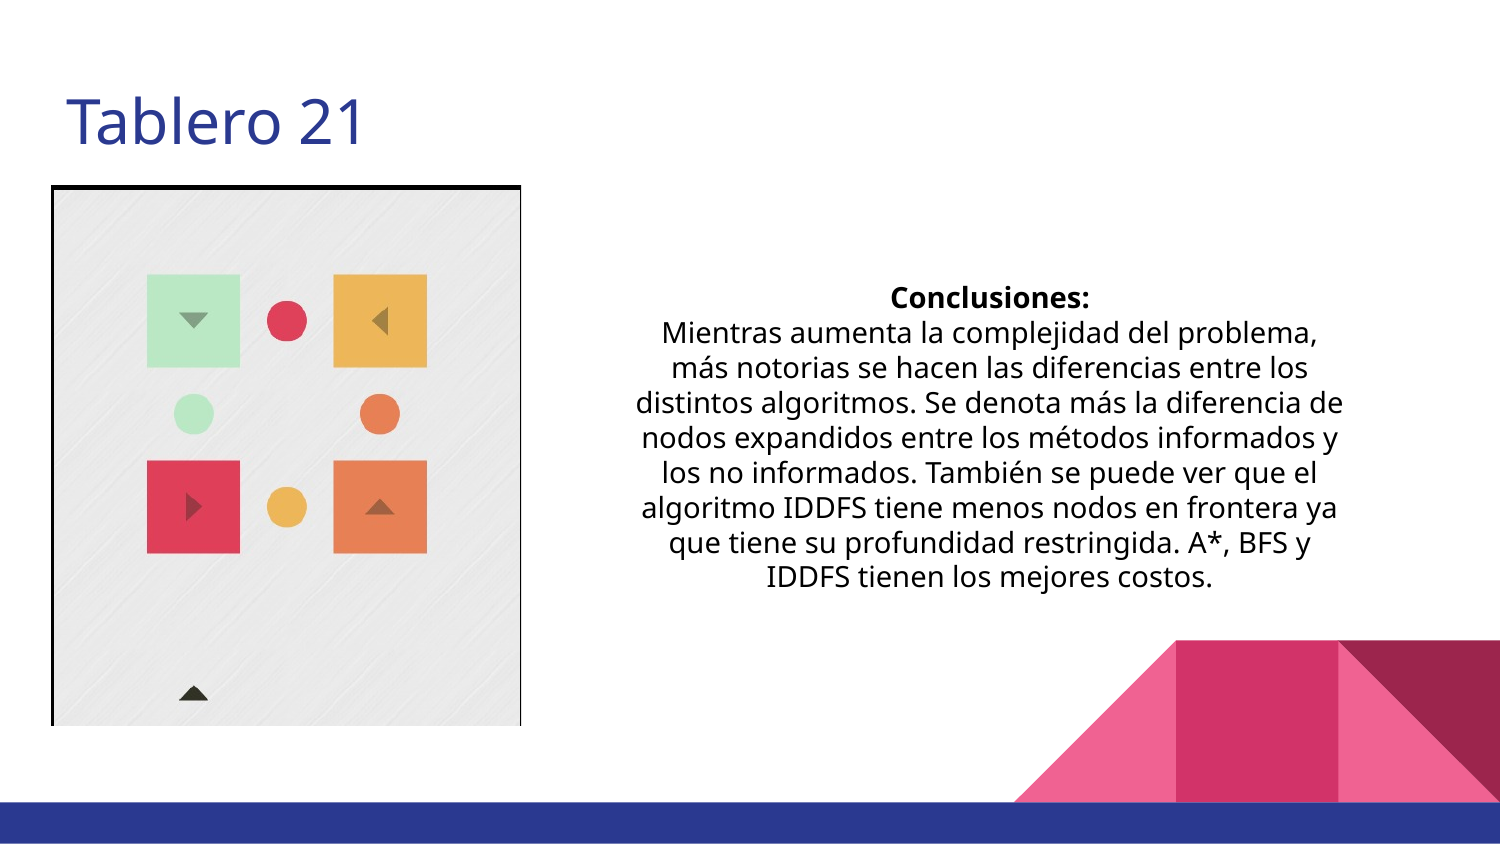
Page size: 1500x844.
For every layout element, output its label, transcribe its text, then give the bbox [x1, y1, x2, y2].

title Tablero 21 [51, 67, 1449, 167]
text_box Conclusiones: Mientras aumenta la complejidad del problema, más notorias se hacen las diferencias entre los distintos algoritmos. Se denota más la diferencia de nodos expandidos entre los métodos informados y los no informados. También se puede ver que el algoritmo IDDFS tiene menos nodos en frontera ya que tiene su profundidad restringida. A*, BFS y IDDFS tienen los mejores costos. [619, 264, 1361, 493]
picture [50, 185, 522, 726]
